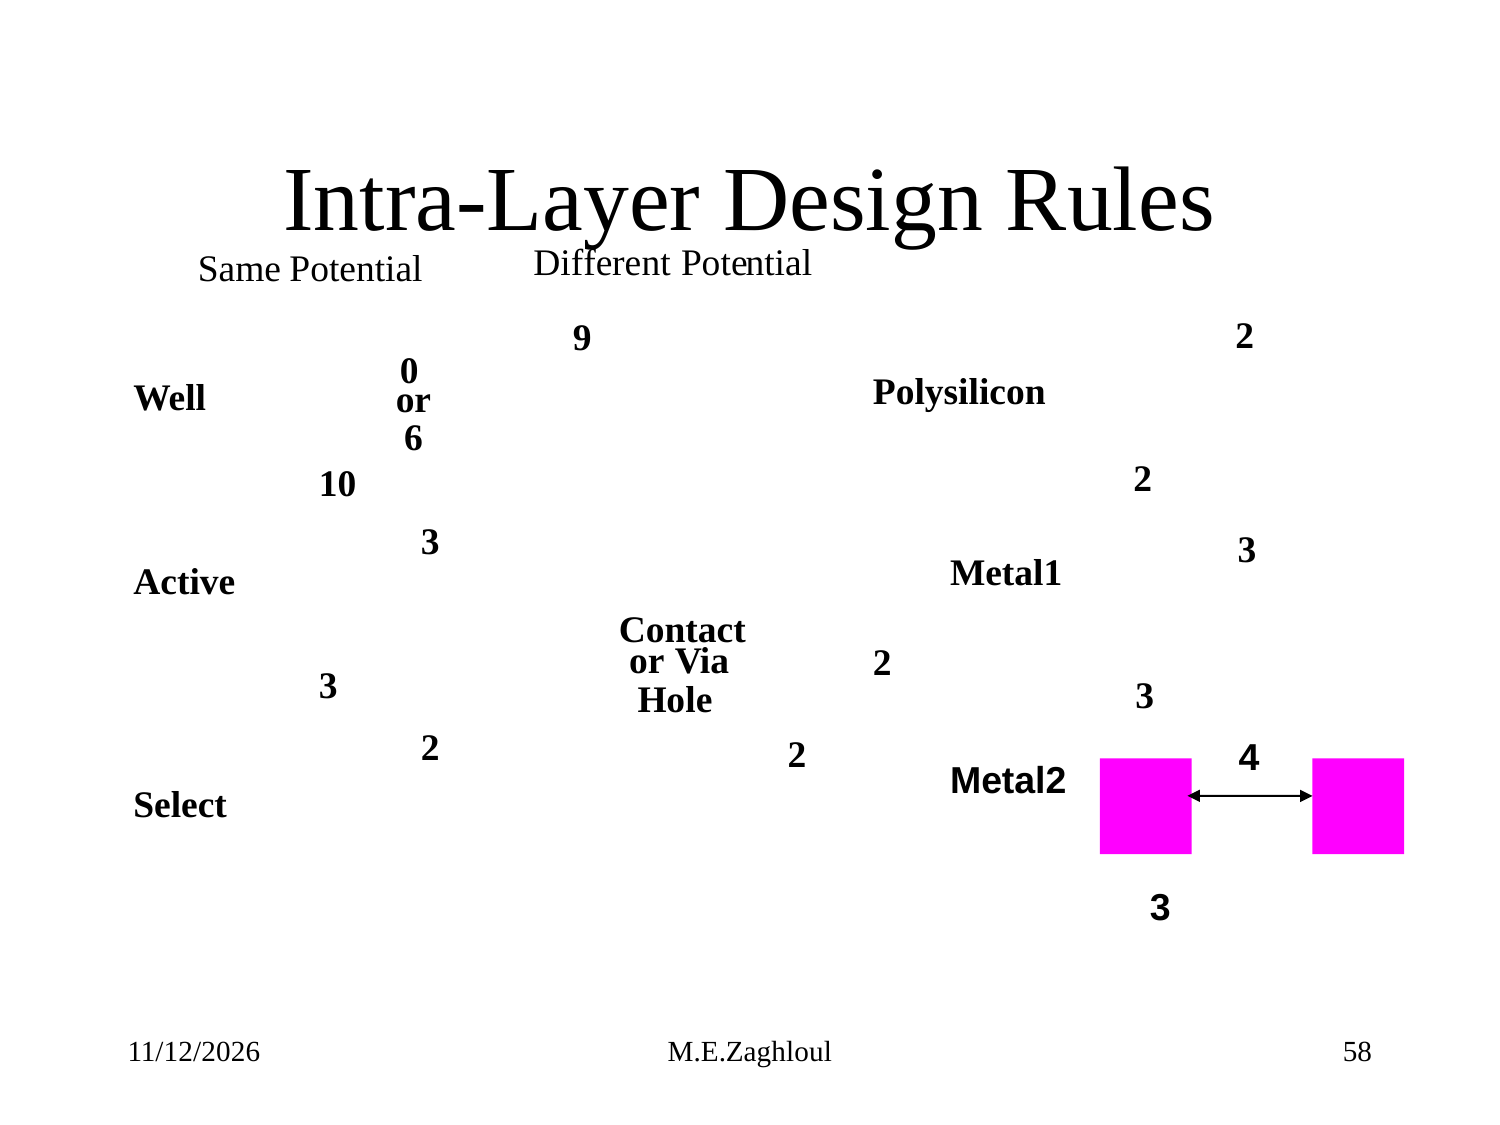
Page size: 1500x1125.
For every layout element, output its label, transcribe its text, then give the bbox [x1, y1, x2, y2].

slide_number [112, 1024, 426, 1101]
text_box 3 [1149, 897, 1171, 929]
title Intra-Layer Design Rules [112, 99, 1388, 288]
slide_number 58 [1074, 1024, 1388, 1101]
footer M.E.Zaghloul [512, 1024, 988, 1101]
text_box [1391, 758, 1405, 855]
picture [124, 241, 1388, 889]
